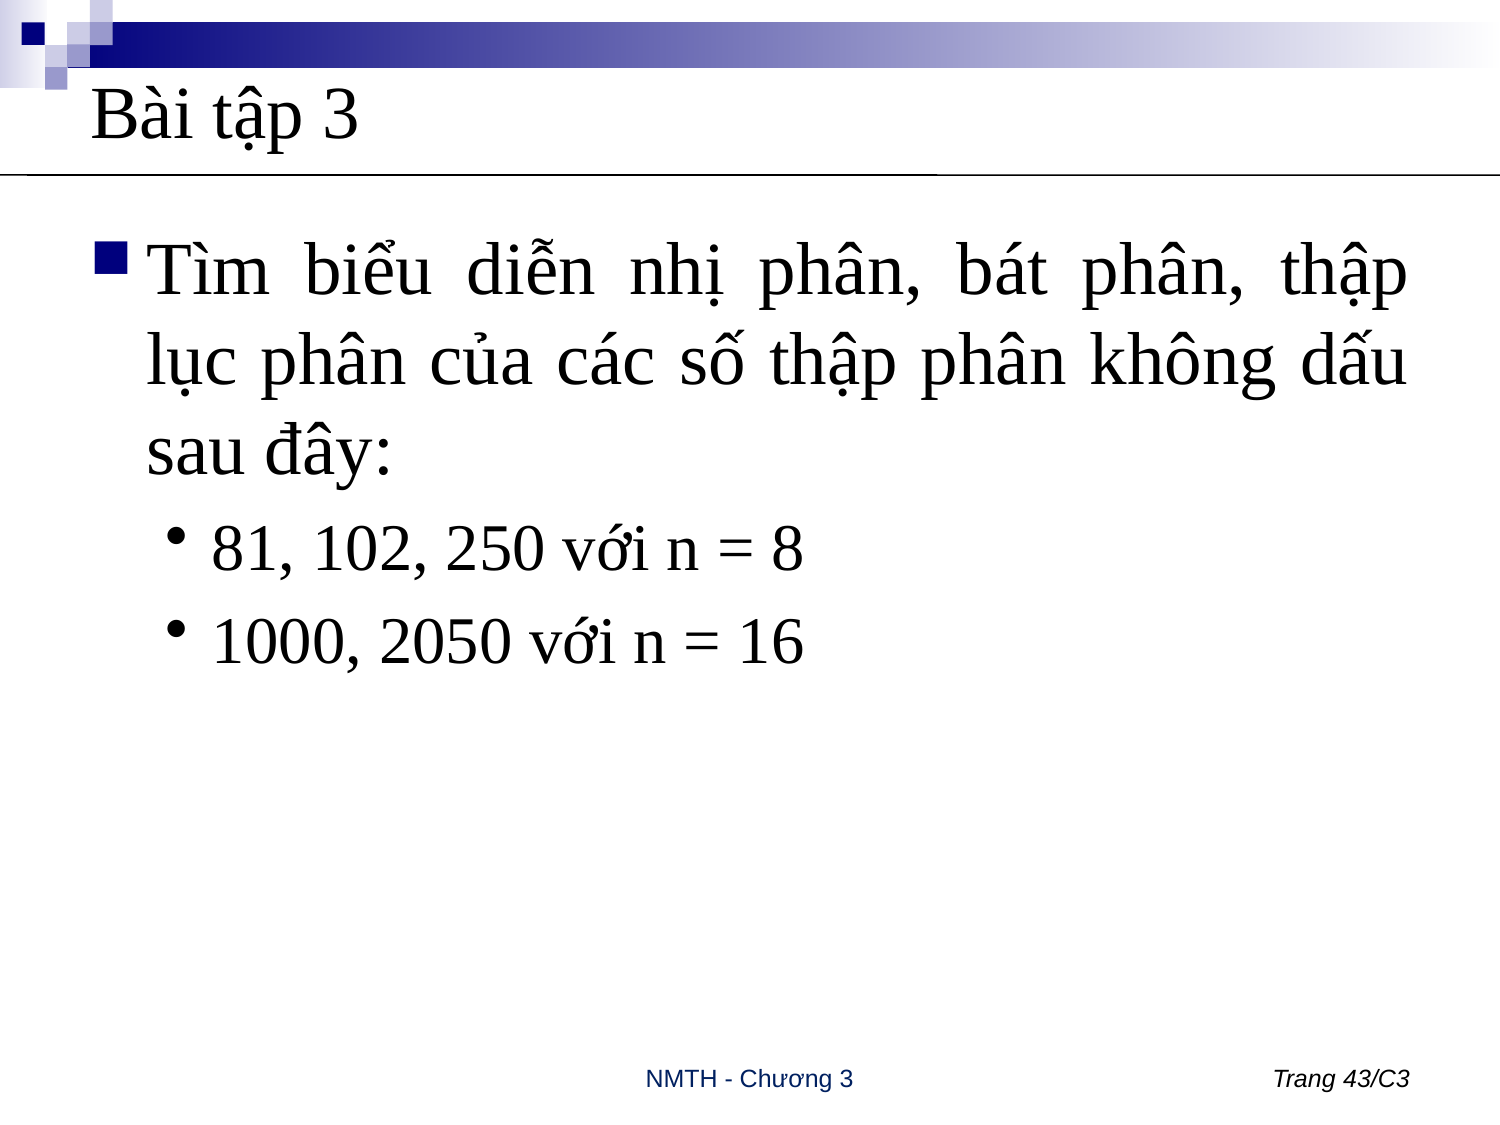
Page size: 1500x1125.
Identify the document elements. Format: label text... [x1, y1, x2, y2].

list Tìm biểu diễn nhị phân, bát phân, thập lục phân của các số thập phân không dấu sau đây: 81, 102, 250 với n = 8 1000, 2050 với n = 16 [75, 212, 1425, 1075]
title Bài tập 3 [75, 37, 1425, 180]
slide_number Trang 43/C3 [1074, 1025, 1425, 1100]
footer NMTH - Chương 3 [512, 1025, 988, 1100]
